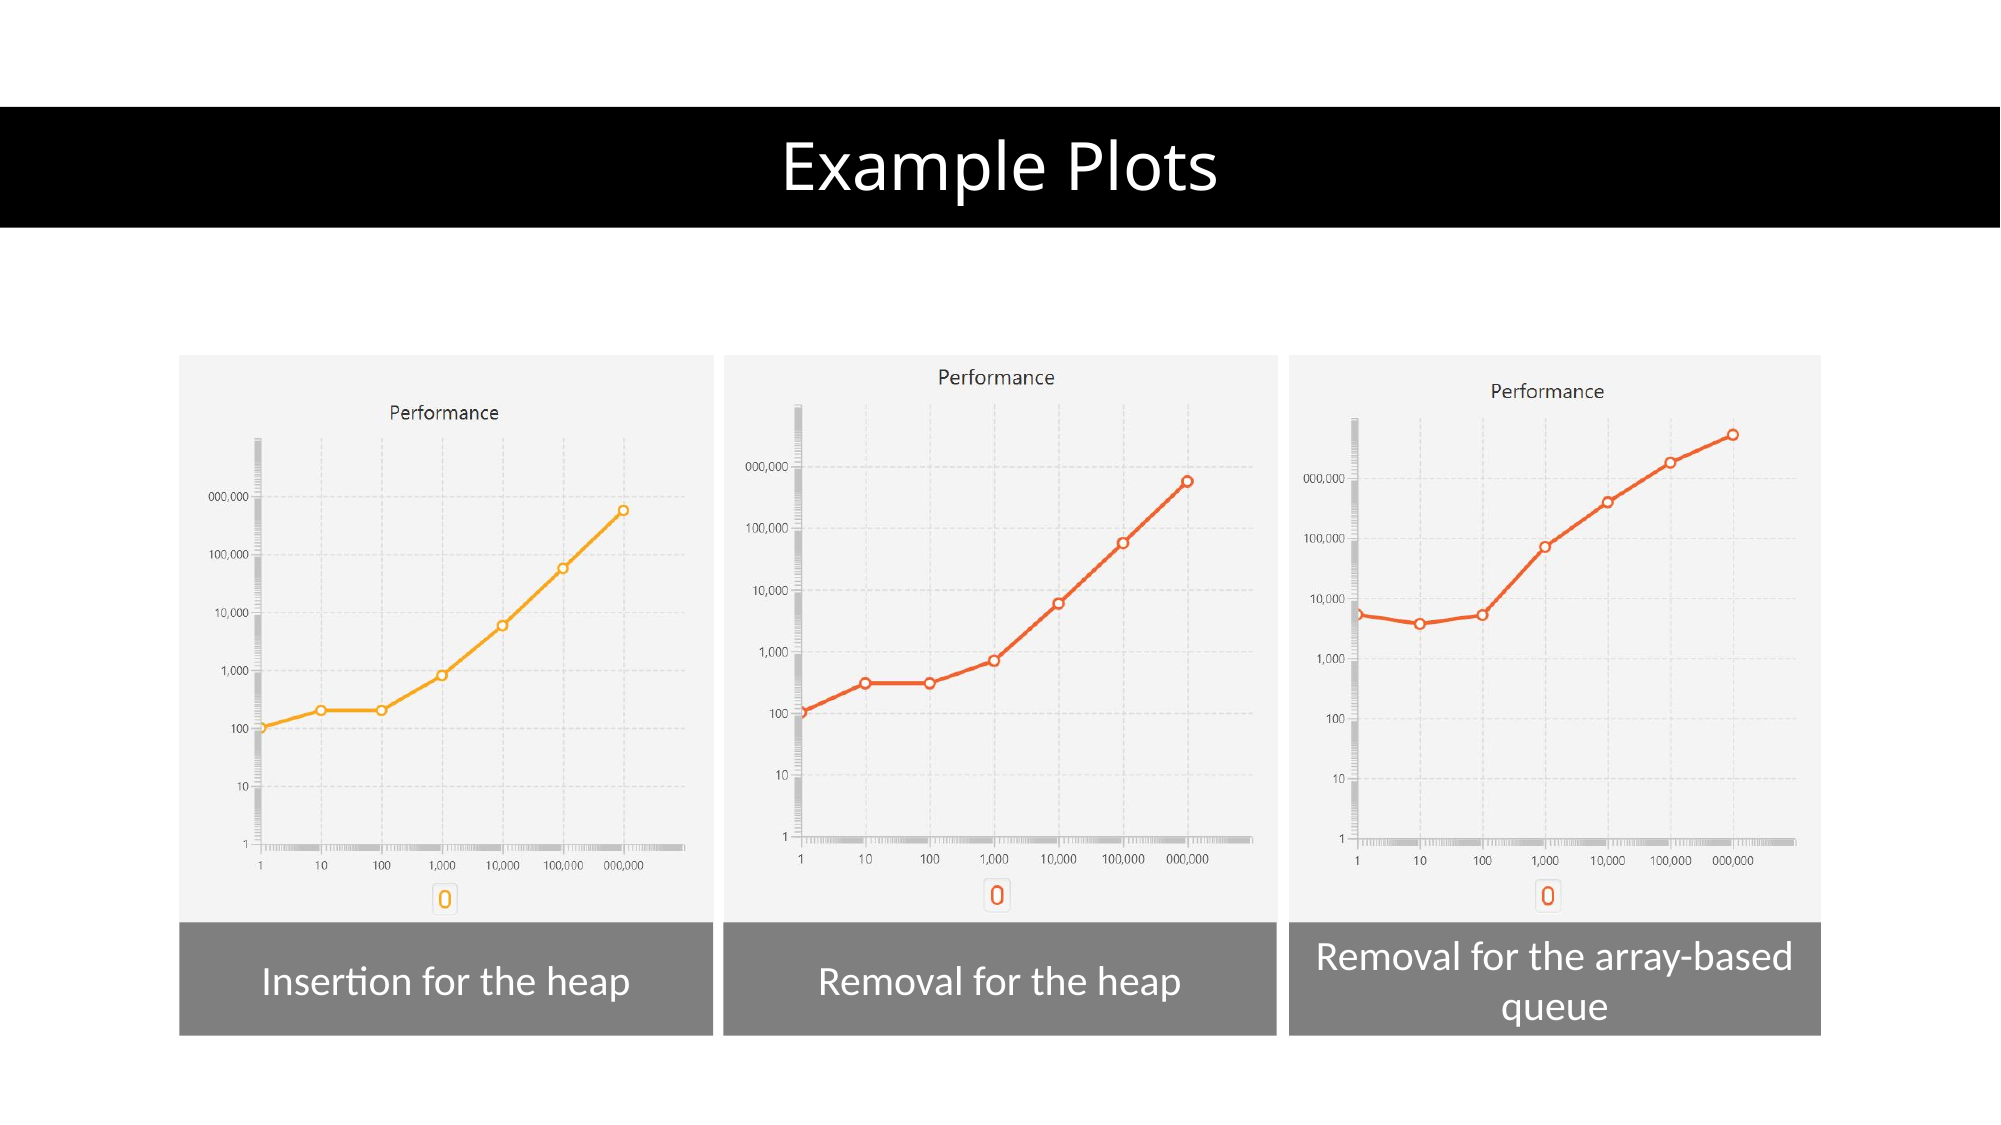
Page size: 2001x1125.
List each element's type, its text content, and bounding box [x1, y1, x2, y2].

text_box Removal for the array-based queue [1289, 923, 1821, 1036]
picture [724, 355, 1278, 923]
text_box Insertion for the heap [179, 923, 714, 1036]
title Example Plots [137, 110, 1863, 228]
picture [179, 355, 714, 923]
text_box Removal for the heap [723, 922, 1277, 1036]
text_box [0, 106, 2000, 229]
picture [1289, 355, 1821, 923]
